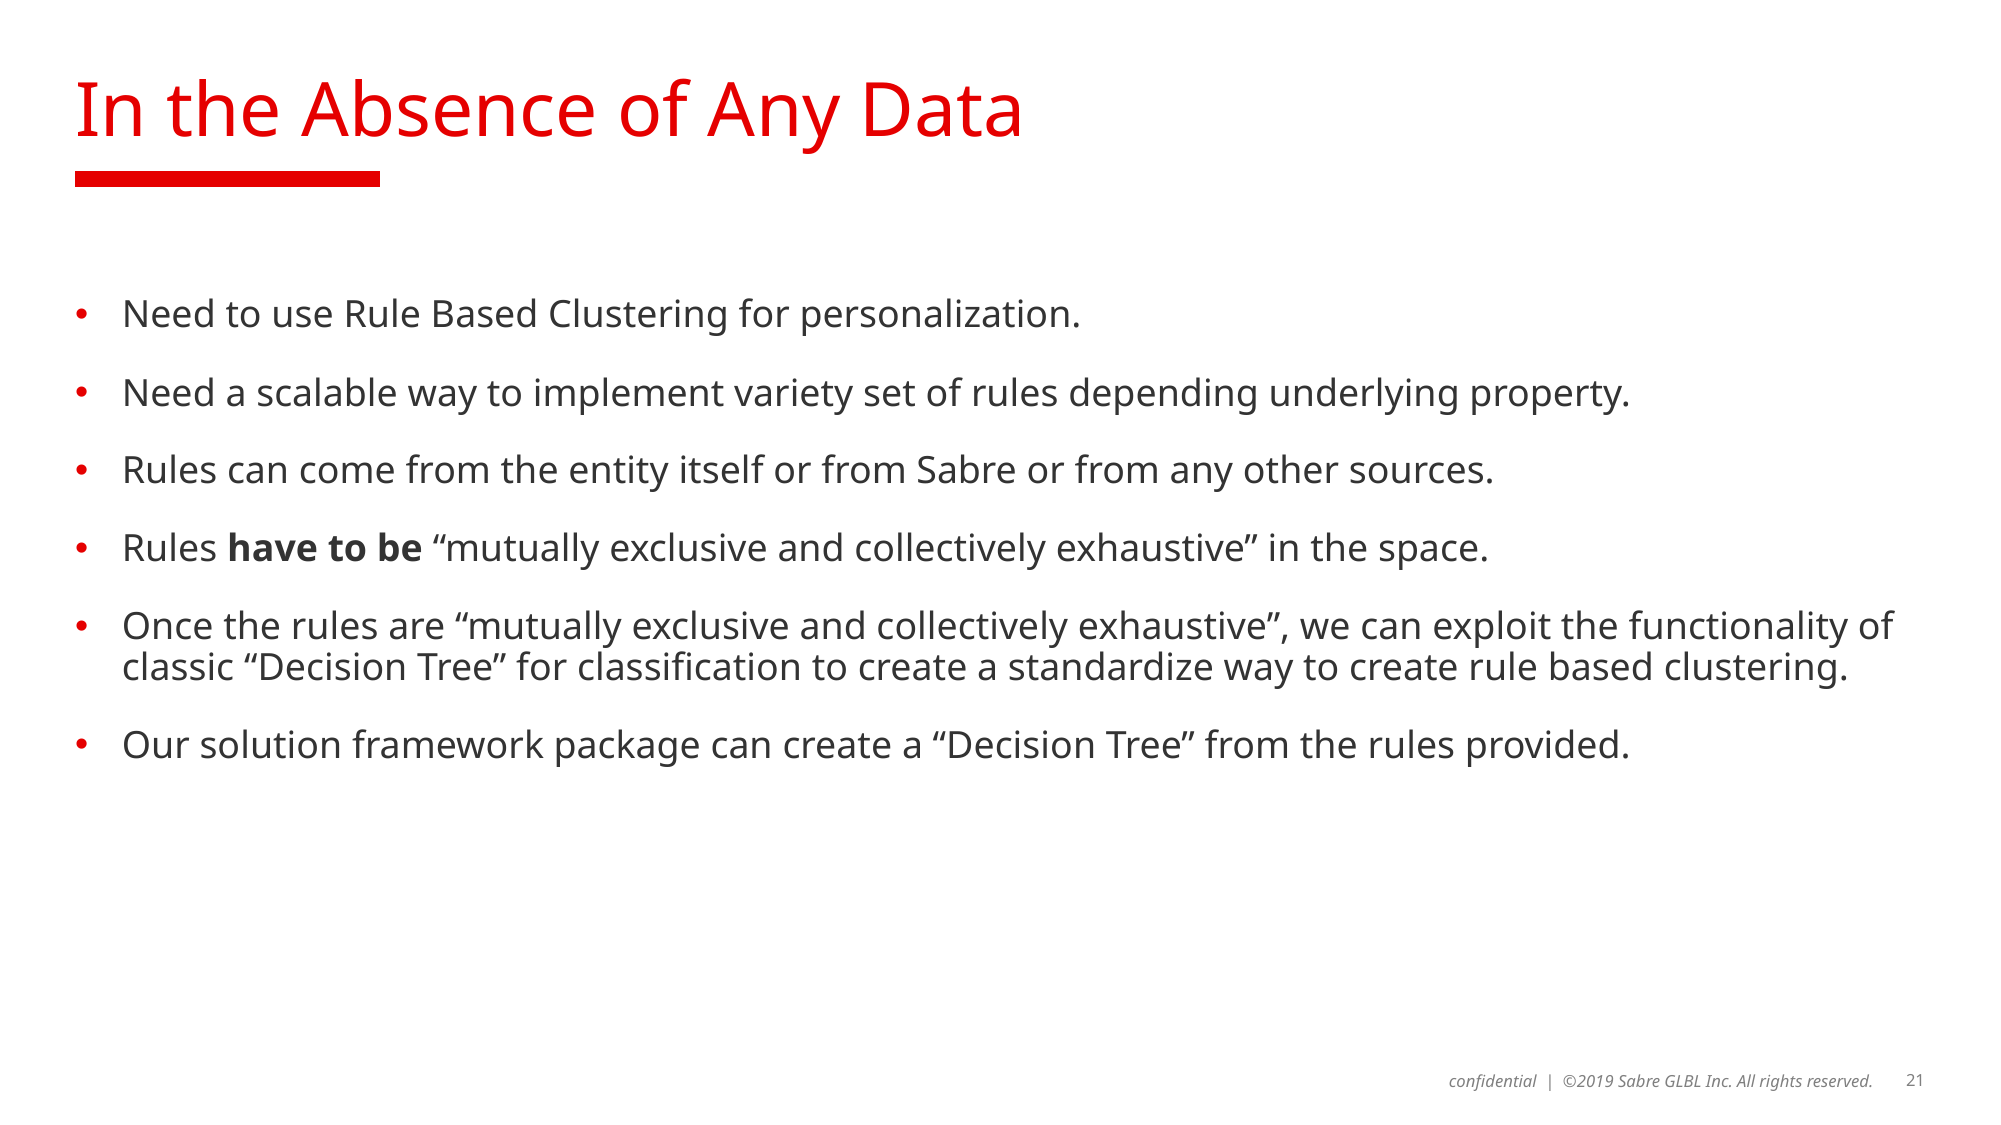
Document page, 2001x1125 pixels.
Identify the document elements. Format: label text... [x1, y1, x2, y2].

list Need to use Rule Based Clustering for personalization. Need a scalable way to implement variety set of rules depending underlying property. Rules can come from the entity itself or from Sabre or from any other sources. Rules have to be “mutually exclusive and collectively exhaustive” in the space. Once the rules are “mutually exclusive and collectively exhaustive”, we can exploit the functionality of classic “Decision Tree” for classification to create a standardize way to create rule based clustering. Our solution framework package can create a “Decision Tree” from the rules provided. [75, 295, 1925, 1054]
title In the Absence of Any Data [75, 71, 1925, 154]
